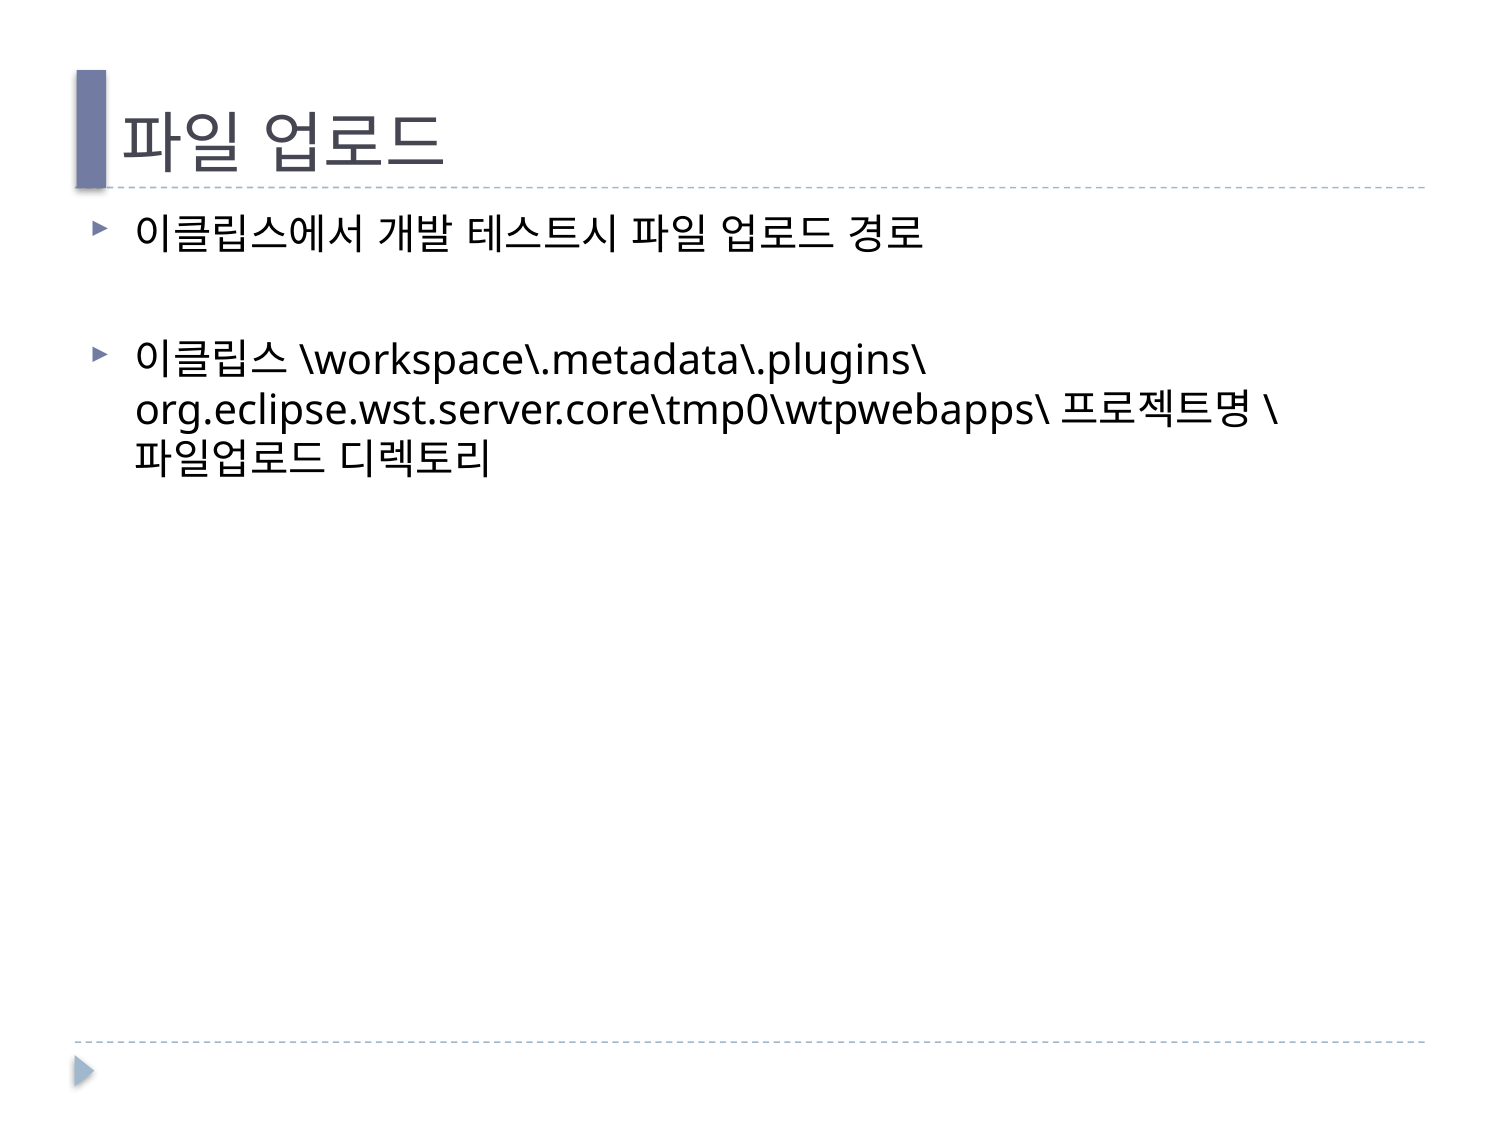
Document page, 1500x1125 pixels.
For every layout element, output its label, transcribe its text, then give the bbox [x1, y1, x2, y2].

list 이클립스에서 개발 테스트시 파일 업로드 경로 이클립스\workspace\.metadata\.plugins\org.eclipse.wst.server.core\tmp0\wtpwebapps\프로젝트명\파일업로드 디렉토리 [75, 200, 1425, 1010]
title 파일 업로드 [106, 70, 1425, 189]
